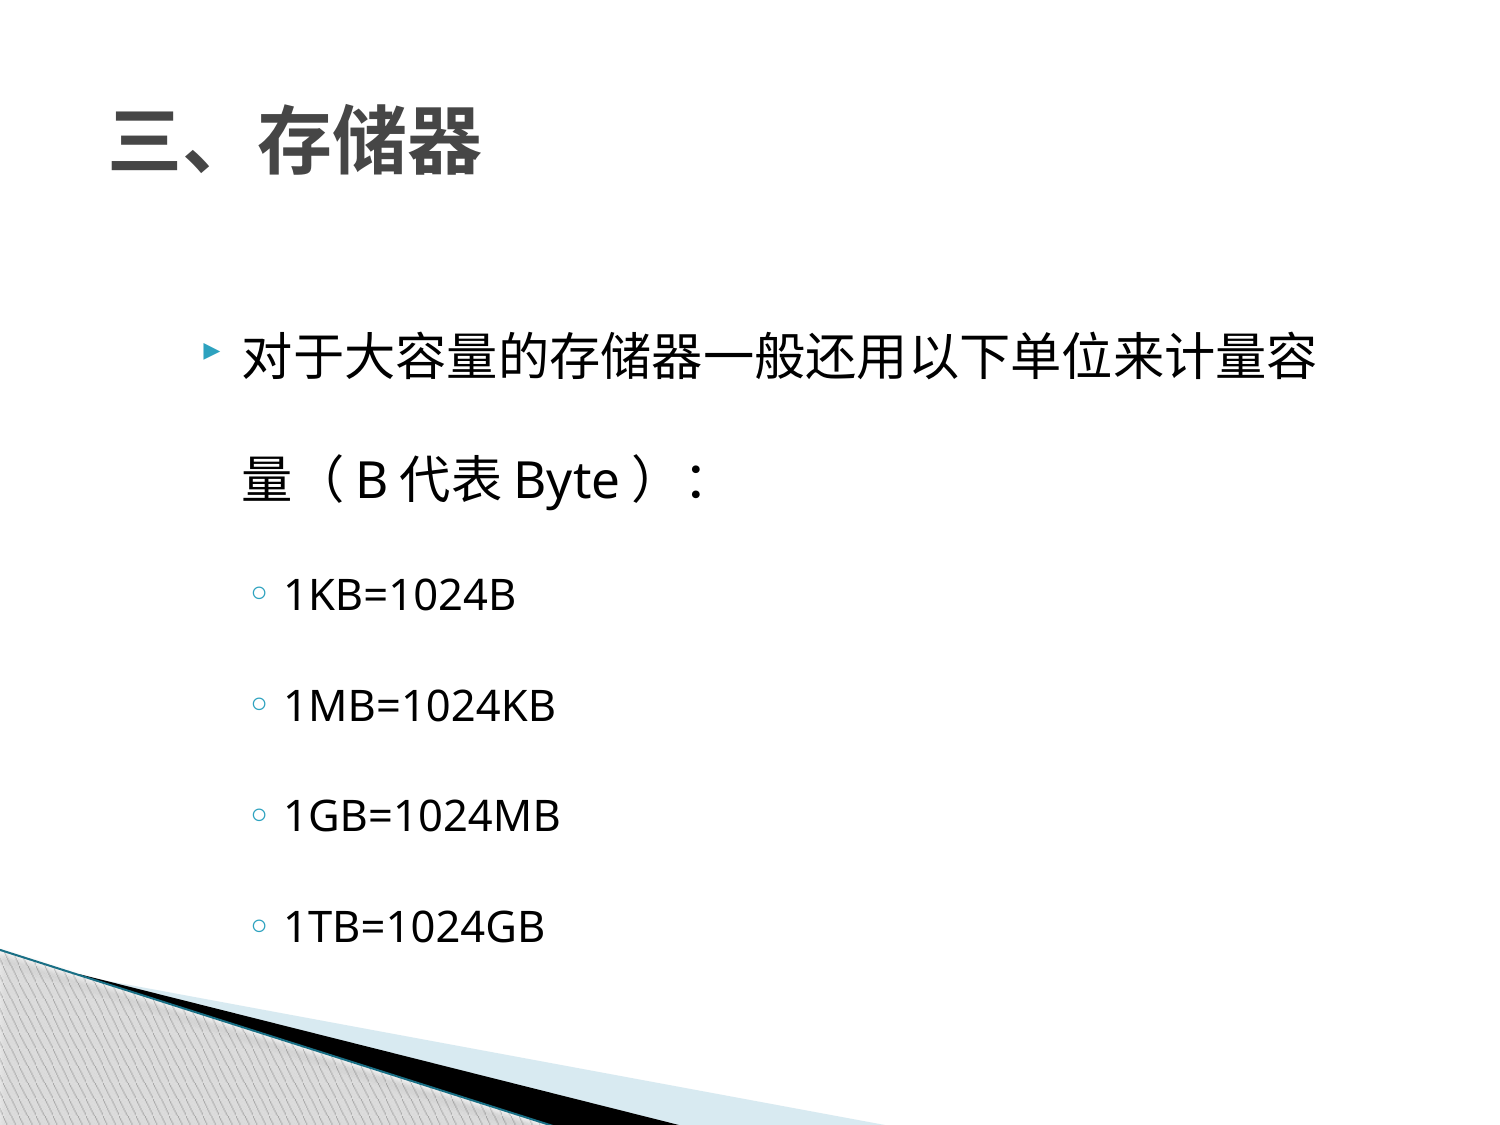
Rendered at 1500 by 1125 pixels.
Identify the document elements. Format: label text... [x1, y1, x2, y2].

list 对于大容量的存储器一般还用以下单位来计量容量（B代表Byte）： 1KB=1024B 1MB=1024KB 1GB=1024MB 1TB=1024GB [168, 255, 1356, 965]
title 三、存储器 [75, 45, 1425, 233]
